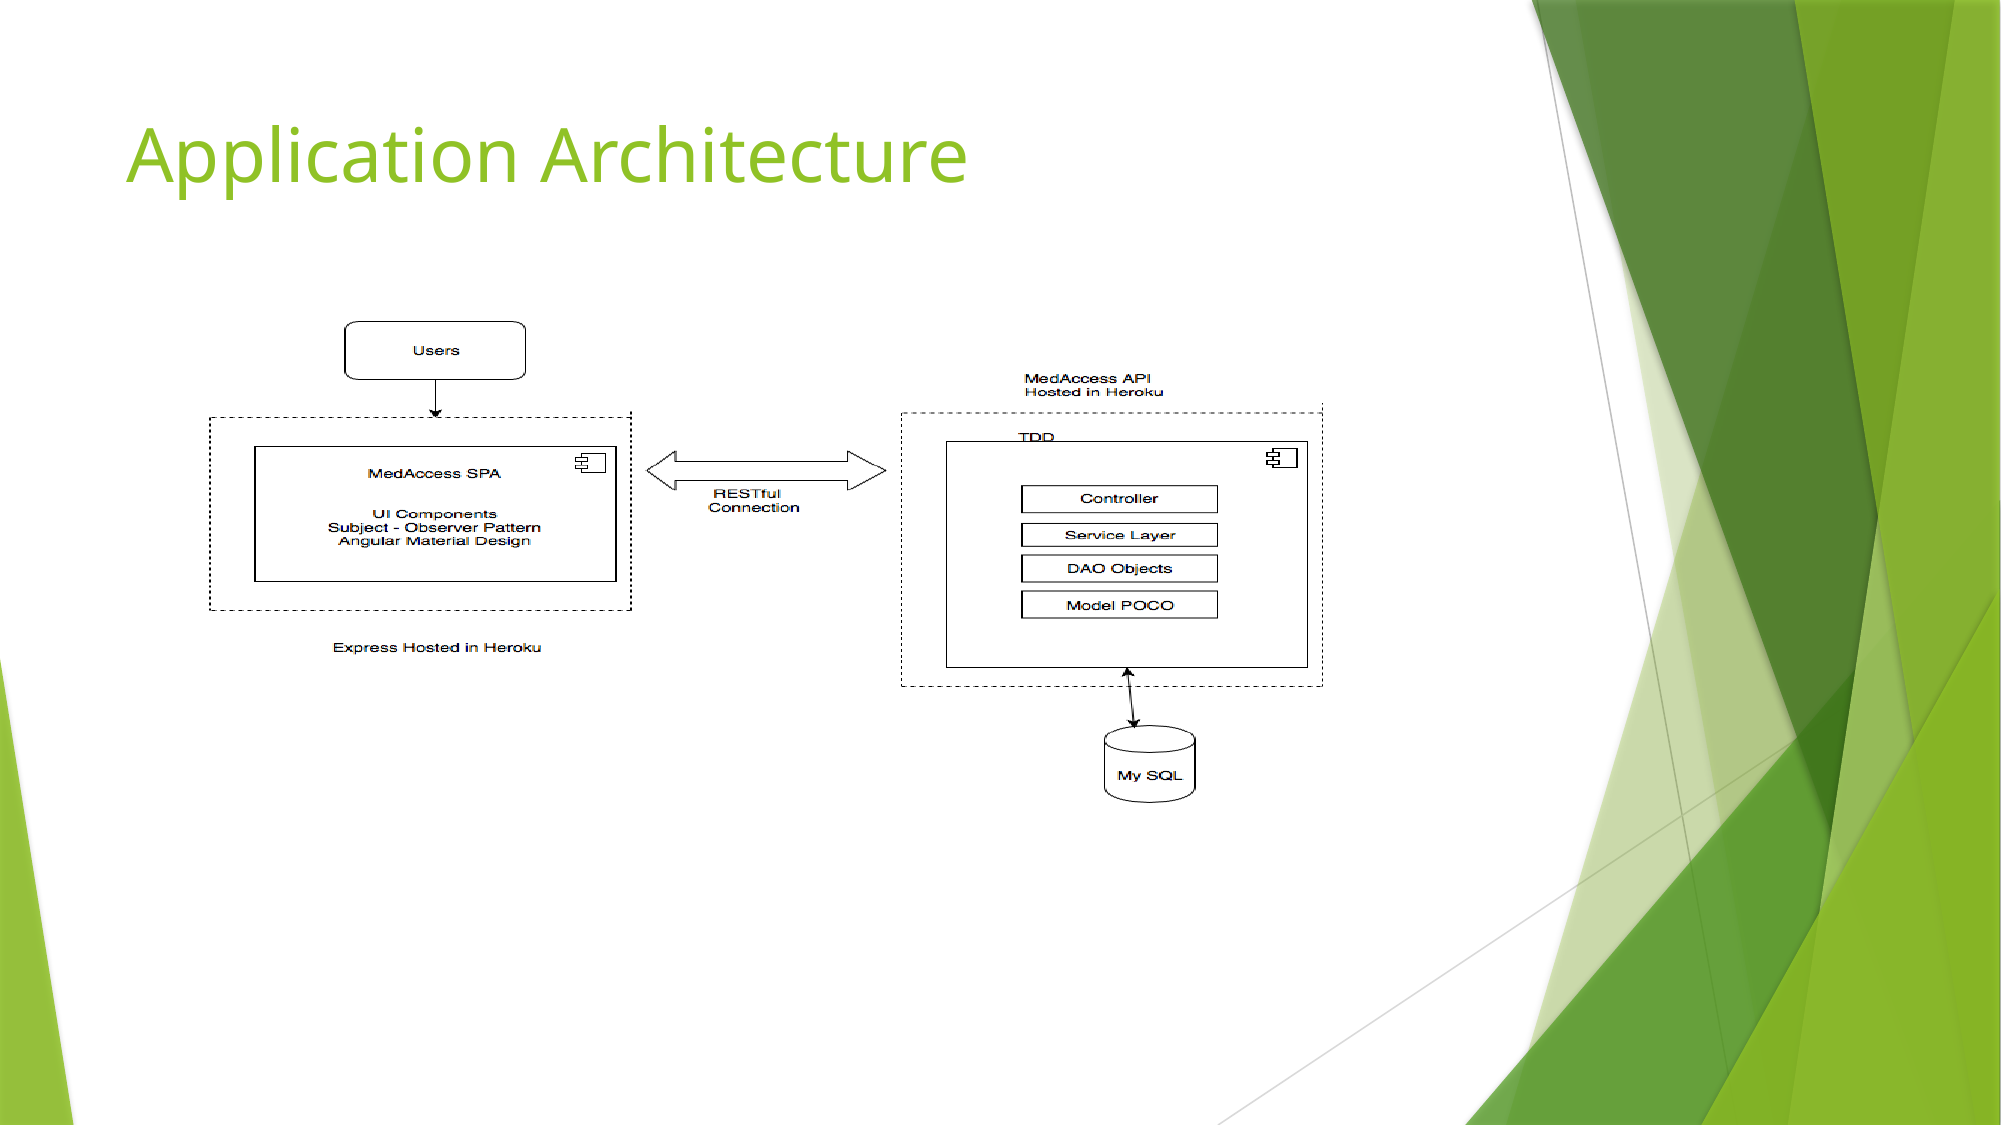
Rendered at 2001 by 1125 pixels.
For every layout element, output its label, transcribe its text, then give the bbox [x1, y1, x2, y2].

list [178, 295, 1360, 830]
title Application Architecture [111, 99, 1522, 317]
